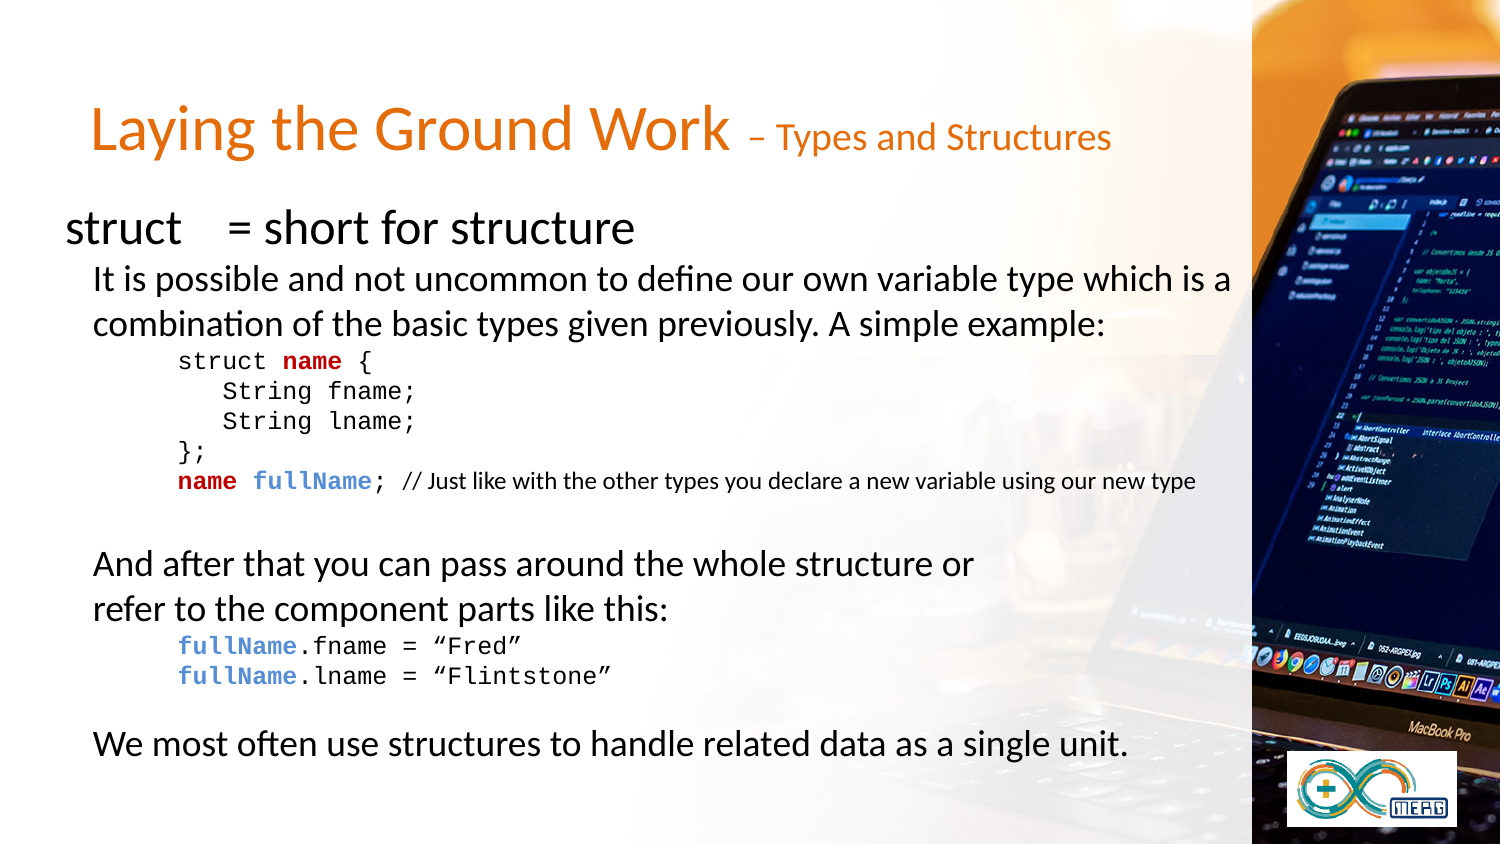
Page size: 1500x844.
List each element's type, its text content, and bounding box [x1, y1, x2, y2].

picture [0, 0, 1500, 844]
title Laying the Ground Work – Types and Structures [75, 61, 1226, 186]
list struct = short for structure It is possible and not uncommon to define our own variable type which is a combination of the basic types given previously. A simple example: struct name { String fname; String lname; }; name fullName; // Just like with the other types you declare a new variable using our new type And after that you can pass around the whole structure or refer to the component parts like this: fullName.fname = “Fred” fullName.lname = “Flintstone” We most often use structures to handle related data as a single unit. [49, 186, 1263, 810]
